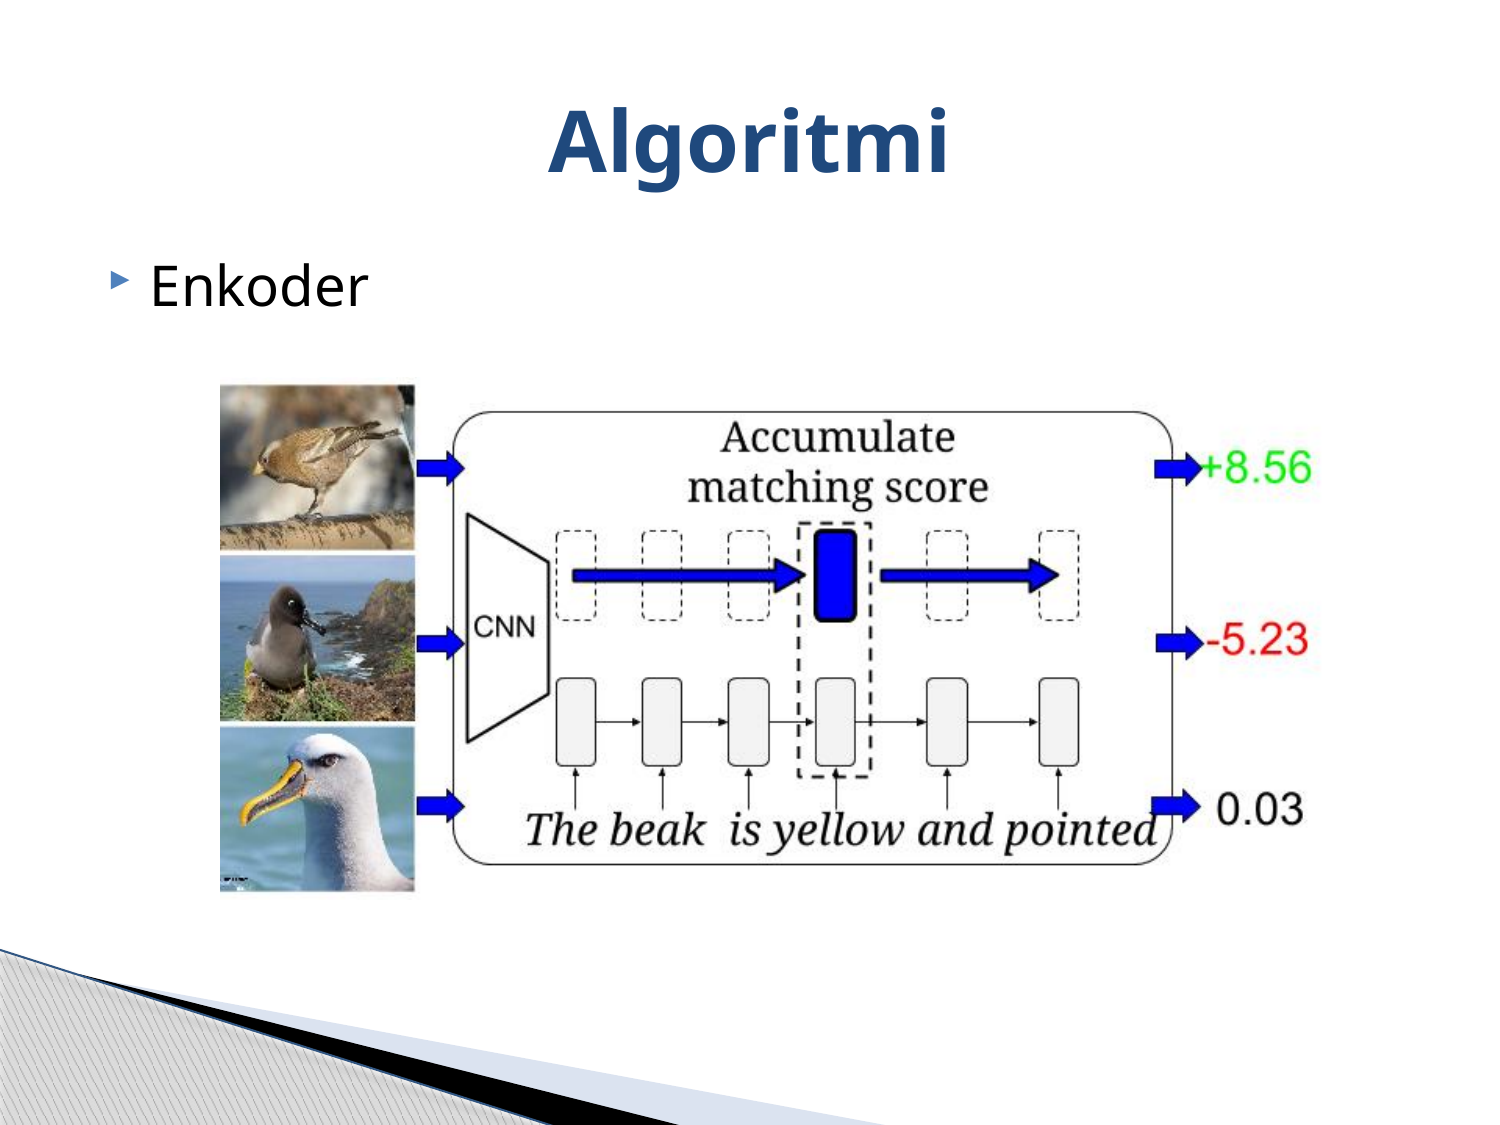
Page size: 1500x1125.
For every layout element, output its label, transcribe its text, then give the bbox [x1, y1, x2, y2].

list Enkoder [75, 243, 1425, 986]
picture [219, 377, 1329, 900]
title Algoritmi [75, 45, 1425, 233]
